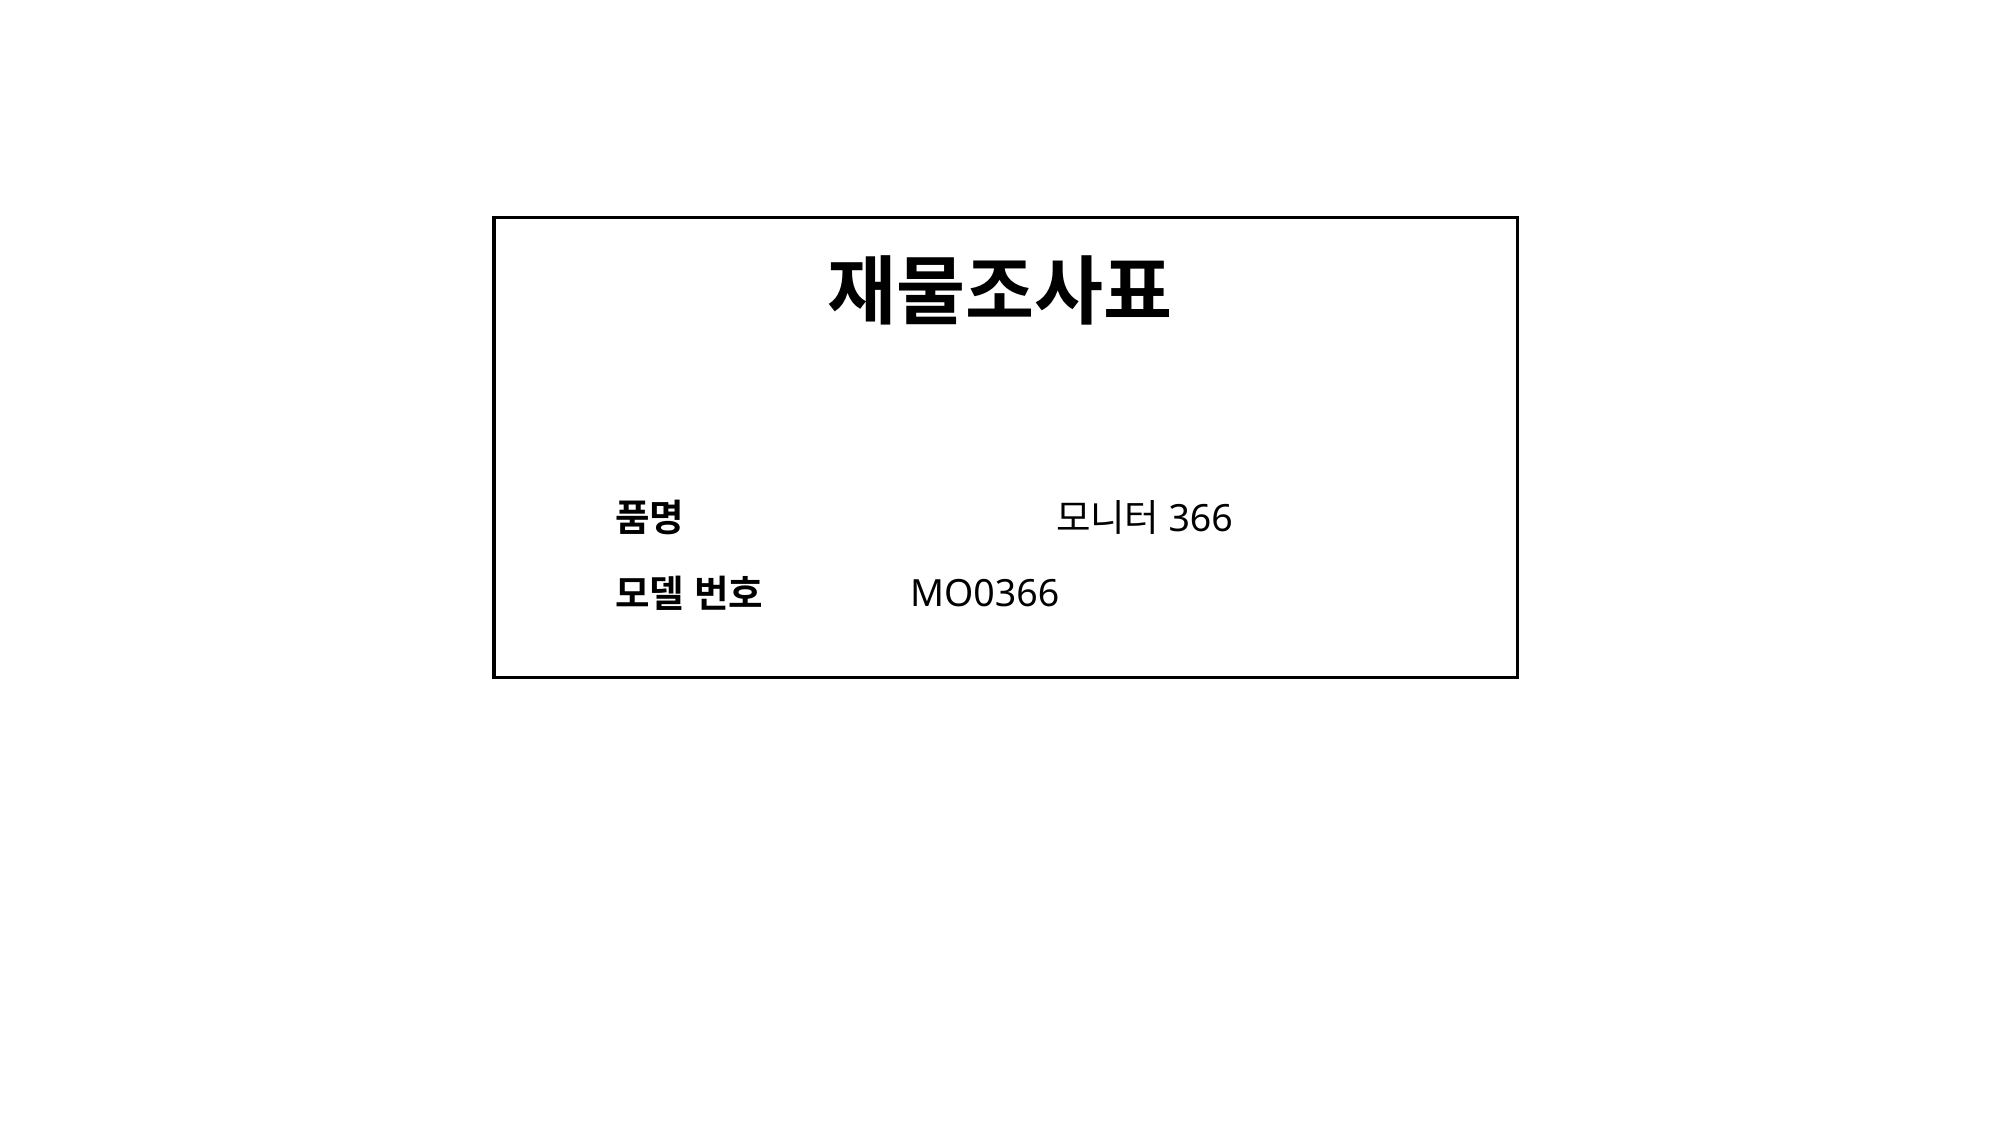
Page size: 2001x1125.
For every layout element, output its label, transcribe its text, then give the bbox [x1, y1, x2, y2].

text_box MO0366 [895, 561, 1394, 622]
text_box 모델 번호 [600, 562, 820, 623]
text_box [492, 216, 1519, 679]
text_box 재물조사표 [812, 235, 1188, 341]
text_box 품명 [600, 486, 820, 547]
text_box 모니터366 [1041, 486, 1249, 547]
